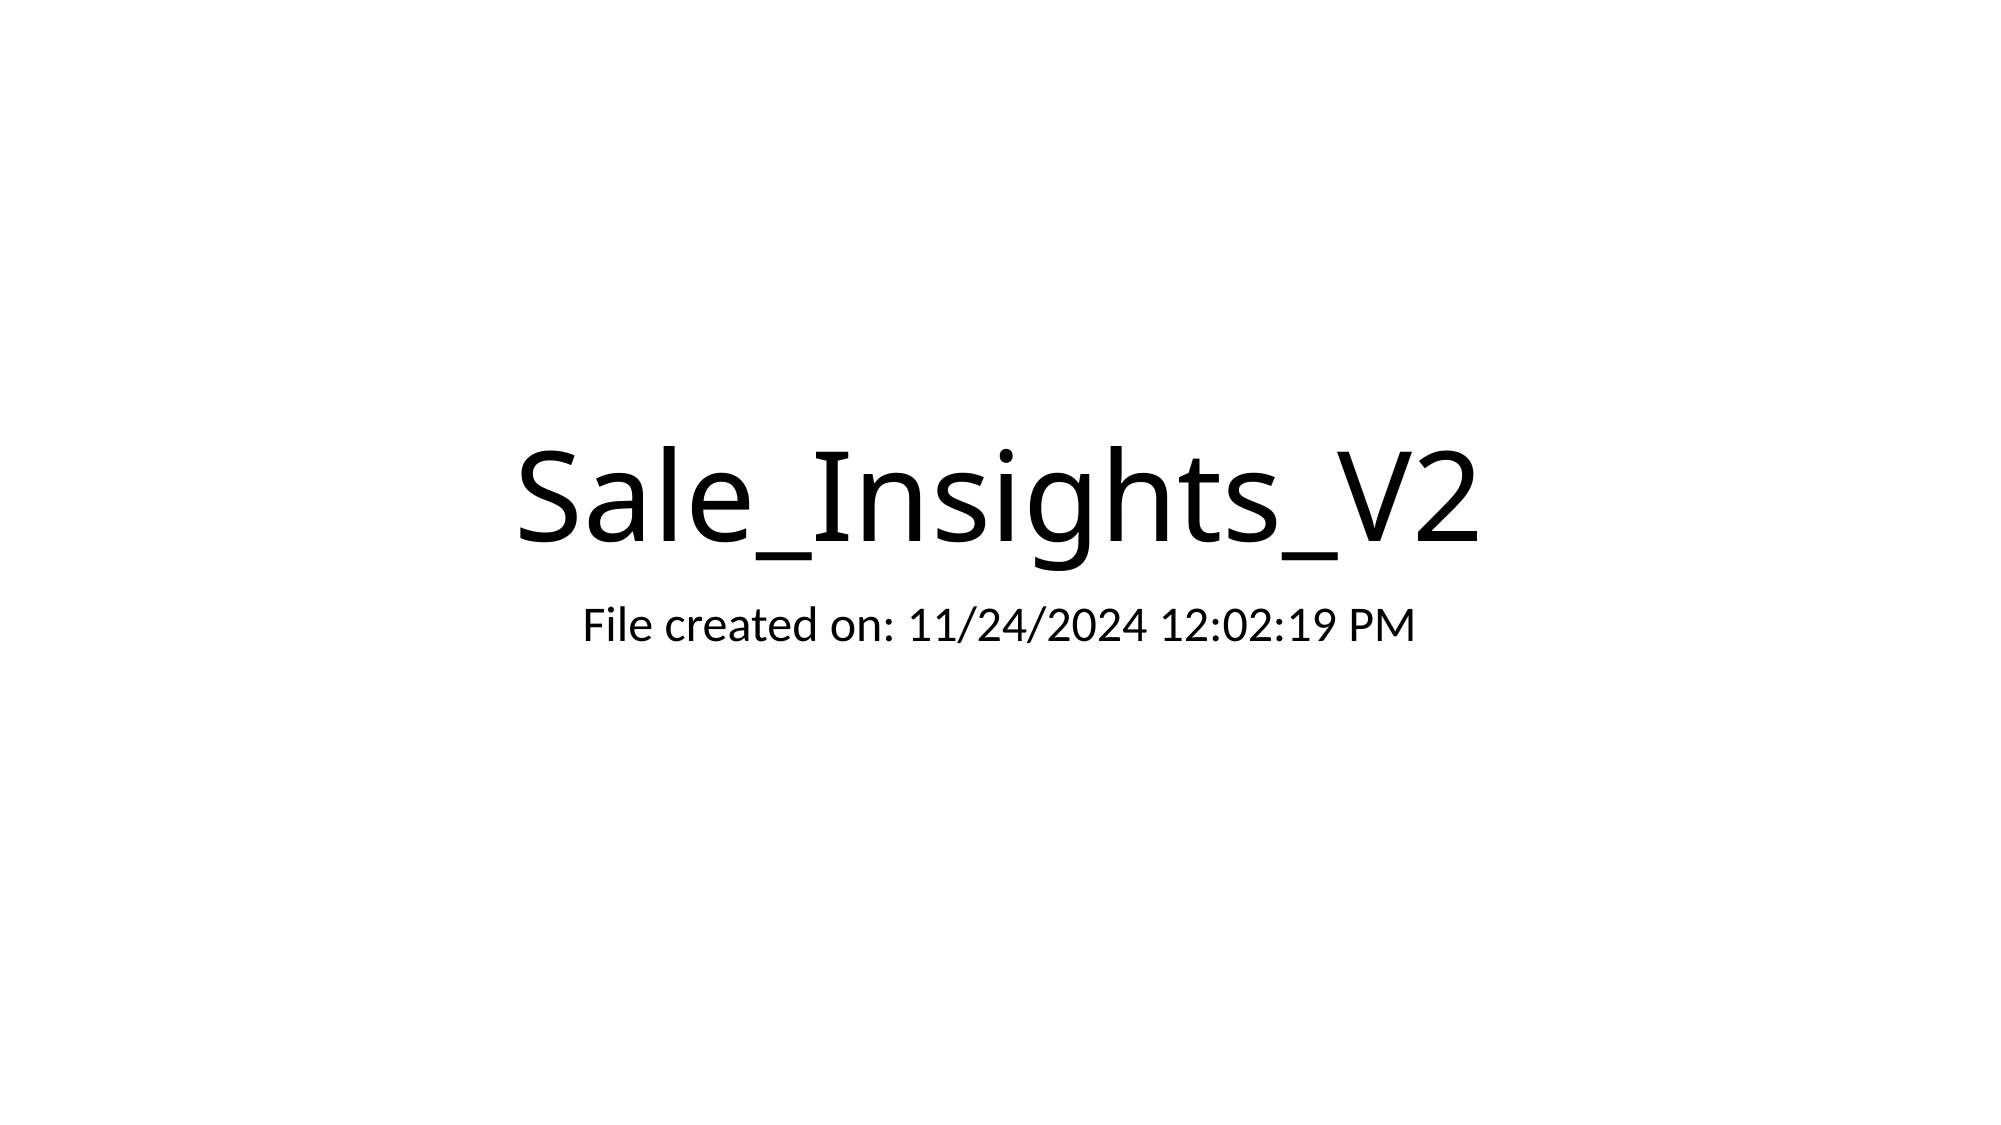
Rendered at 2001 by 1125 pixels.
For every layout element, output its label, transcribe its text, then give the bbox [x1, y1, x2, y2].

subtitle File created on: 11/24/2024 12:02:19 PM [249, 590, 1750, 863]
title Sale_Insights_V2 [249, 184, 1750, 576]
